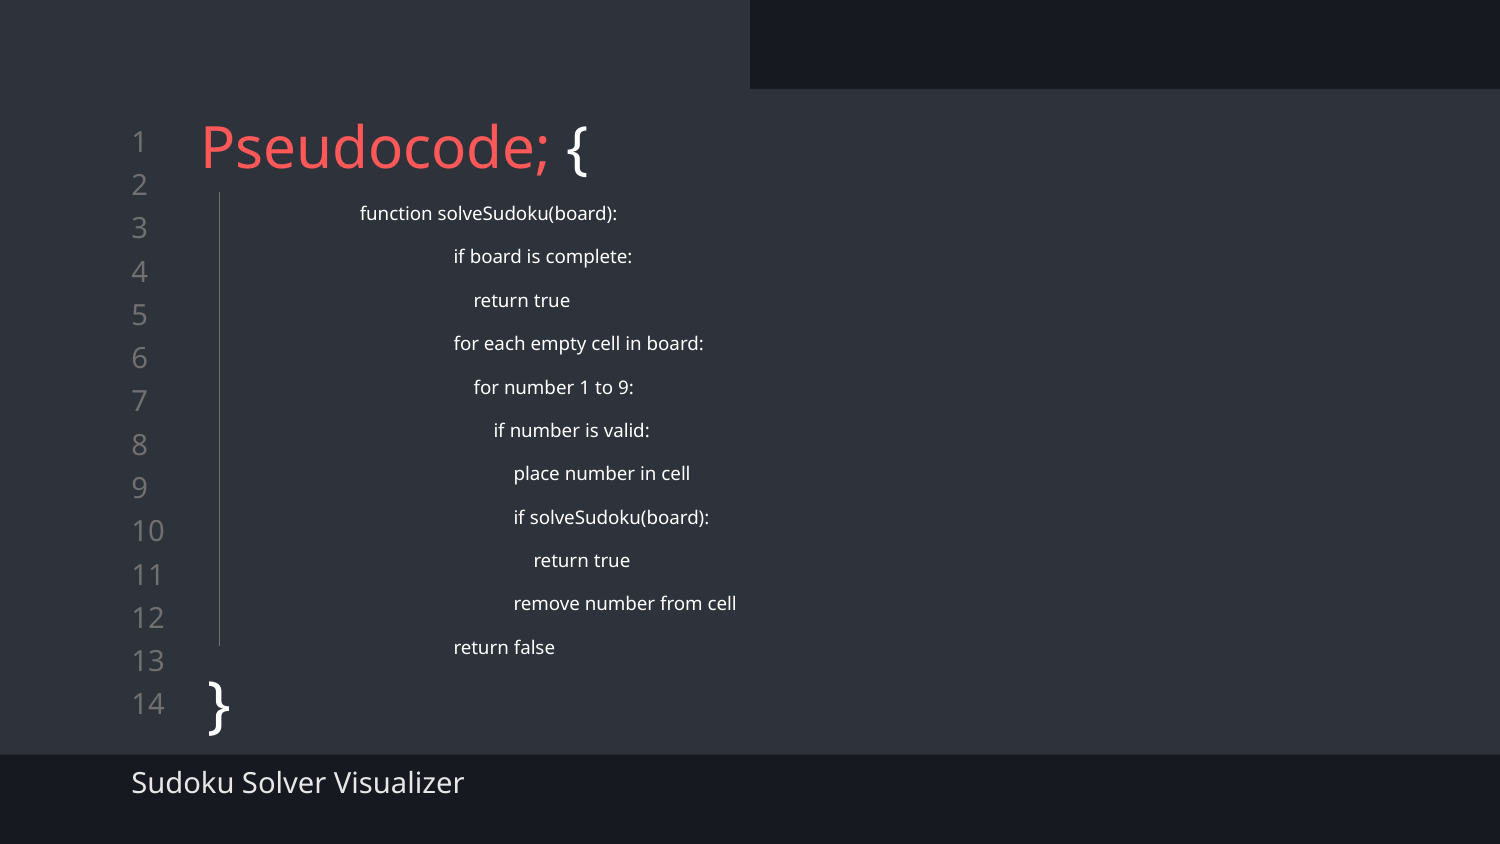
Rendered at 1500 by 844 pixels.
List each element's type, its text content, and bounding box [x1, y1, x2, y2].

subtitle function solveSudoku(board): if board is complete: return true for each empty cell in board: for number 1 to 9: if number is valid: place number in cell if solveSudoku(board): return true remove number from cell return false [344, 229, 1369, 718]
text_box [177, 191, 262, 755]
subtitle Sudoku Solver Visualizer [116, 770, 915, 829]
title Pseudocode; { [185, 101, 850, 189]
